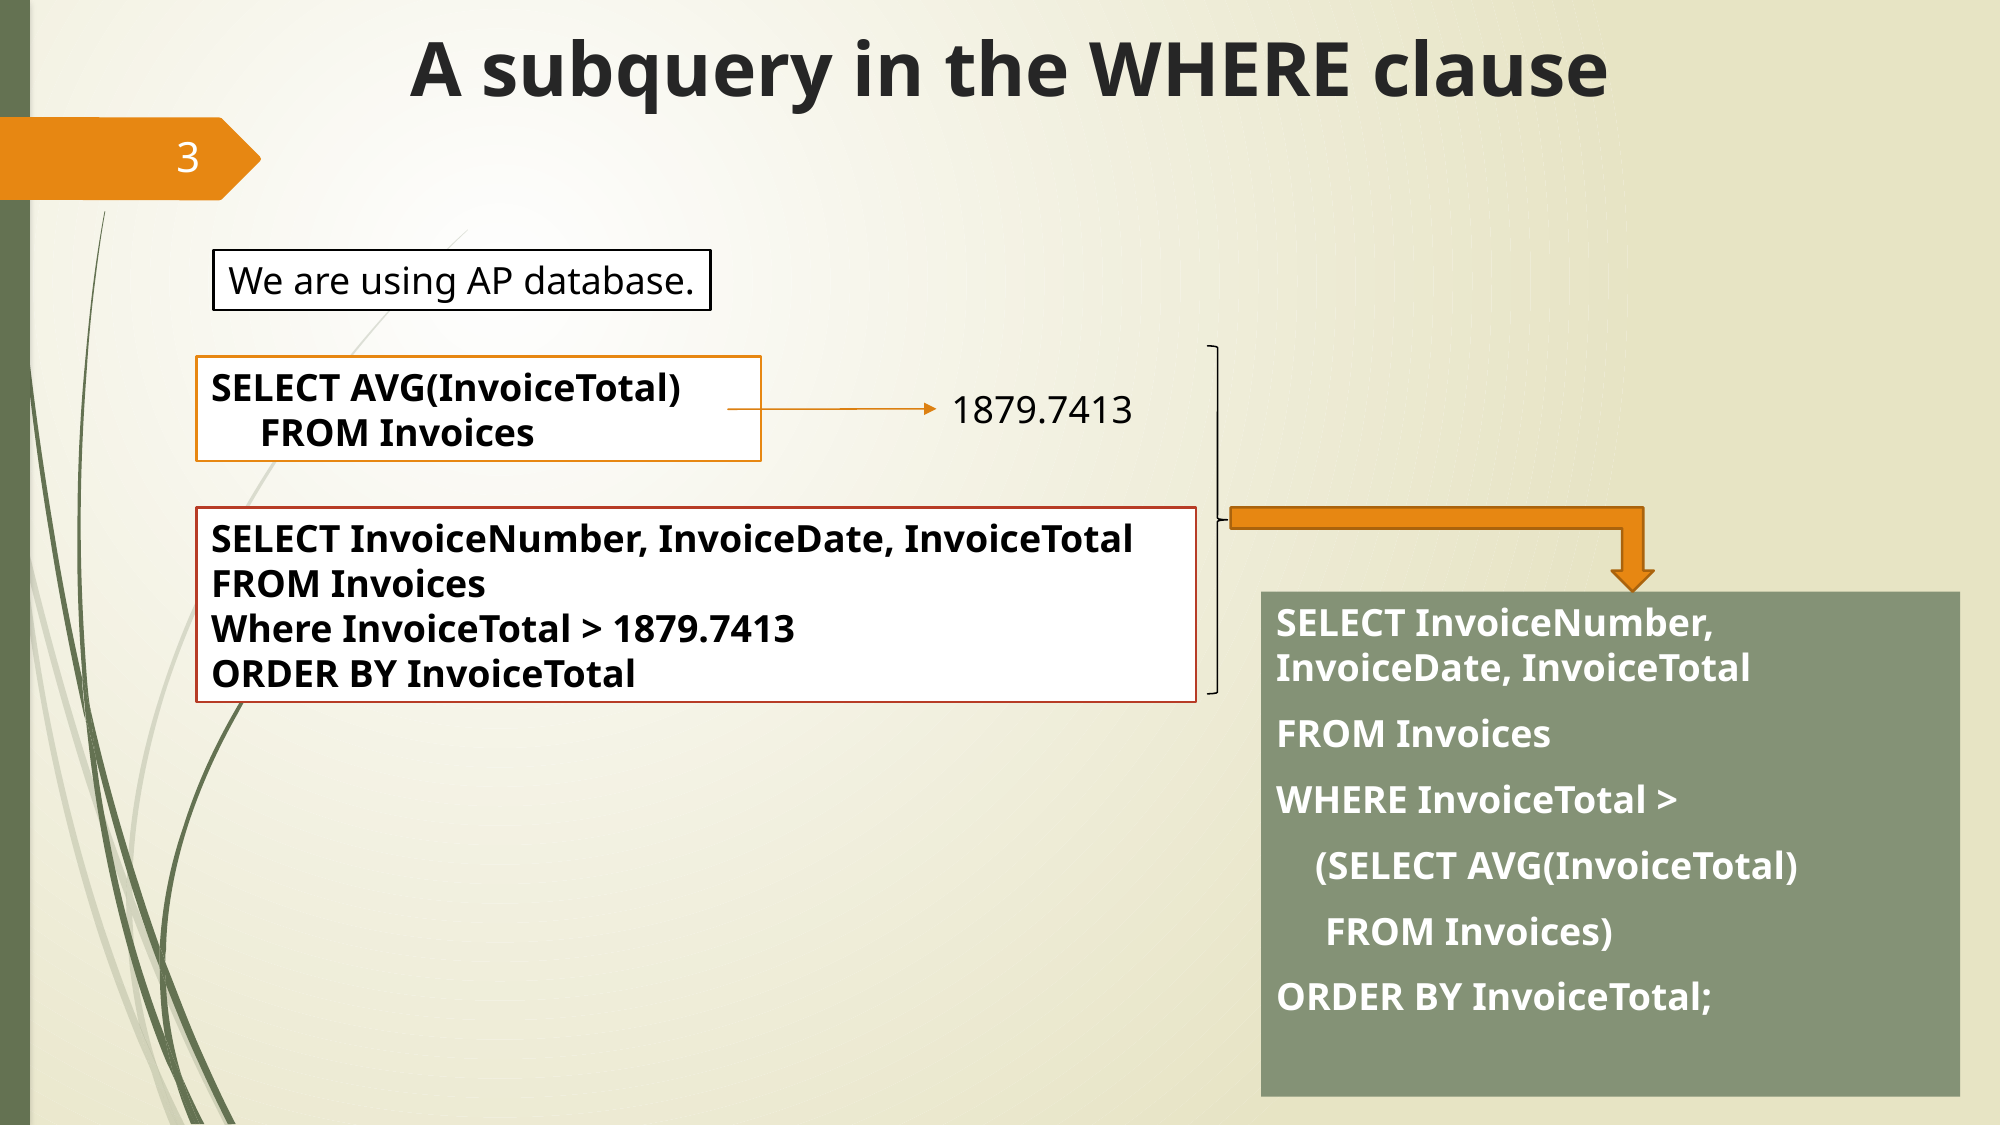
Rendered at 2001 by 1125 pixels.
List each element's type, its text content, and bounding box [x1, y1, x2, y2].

text_box [1229, 506, 1655, 593]
text_box [1206, 345, 1229, 695]
title A subquery in the WHERE clause [395, 14, 1858, 205]
text_box SELECT InvoiceNumber, InvoiceDate, InvoiceTotal FROM Invoices Where InvoiceTotal > 1879.7413 ORDER BY InvoiceTotal [195, 506, 1197, 703]
text_box SELECT AVG(InvoiceTotal) FROM Invoices [195, 355, 762, 462]
text_box We are using AP database. [212, 249, 712, 311]
text_box 1879.7413 [936, 378, 1148, 439]
slide_number 3 [87, 129, 216, 190]
list SELECT InvoiceNumber, InvoiceDate, InvoiceTotal FROM Invoices WHERE InvoiceTotal > (SELECT AVG(InvoiceTotal) FROM Invoices) ORDER BY InvoiceTotal; [1261, 591, 1961, 1097]
